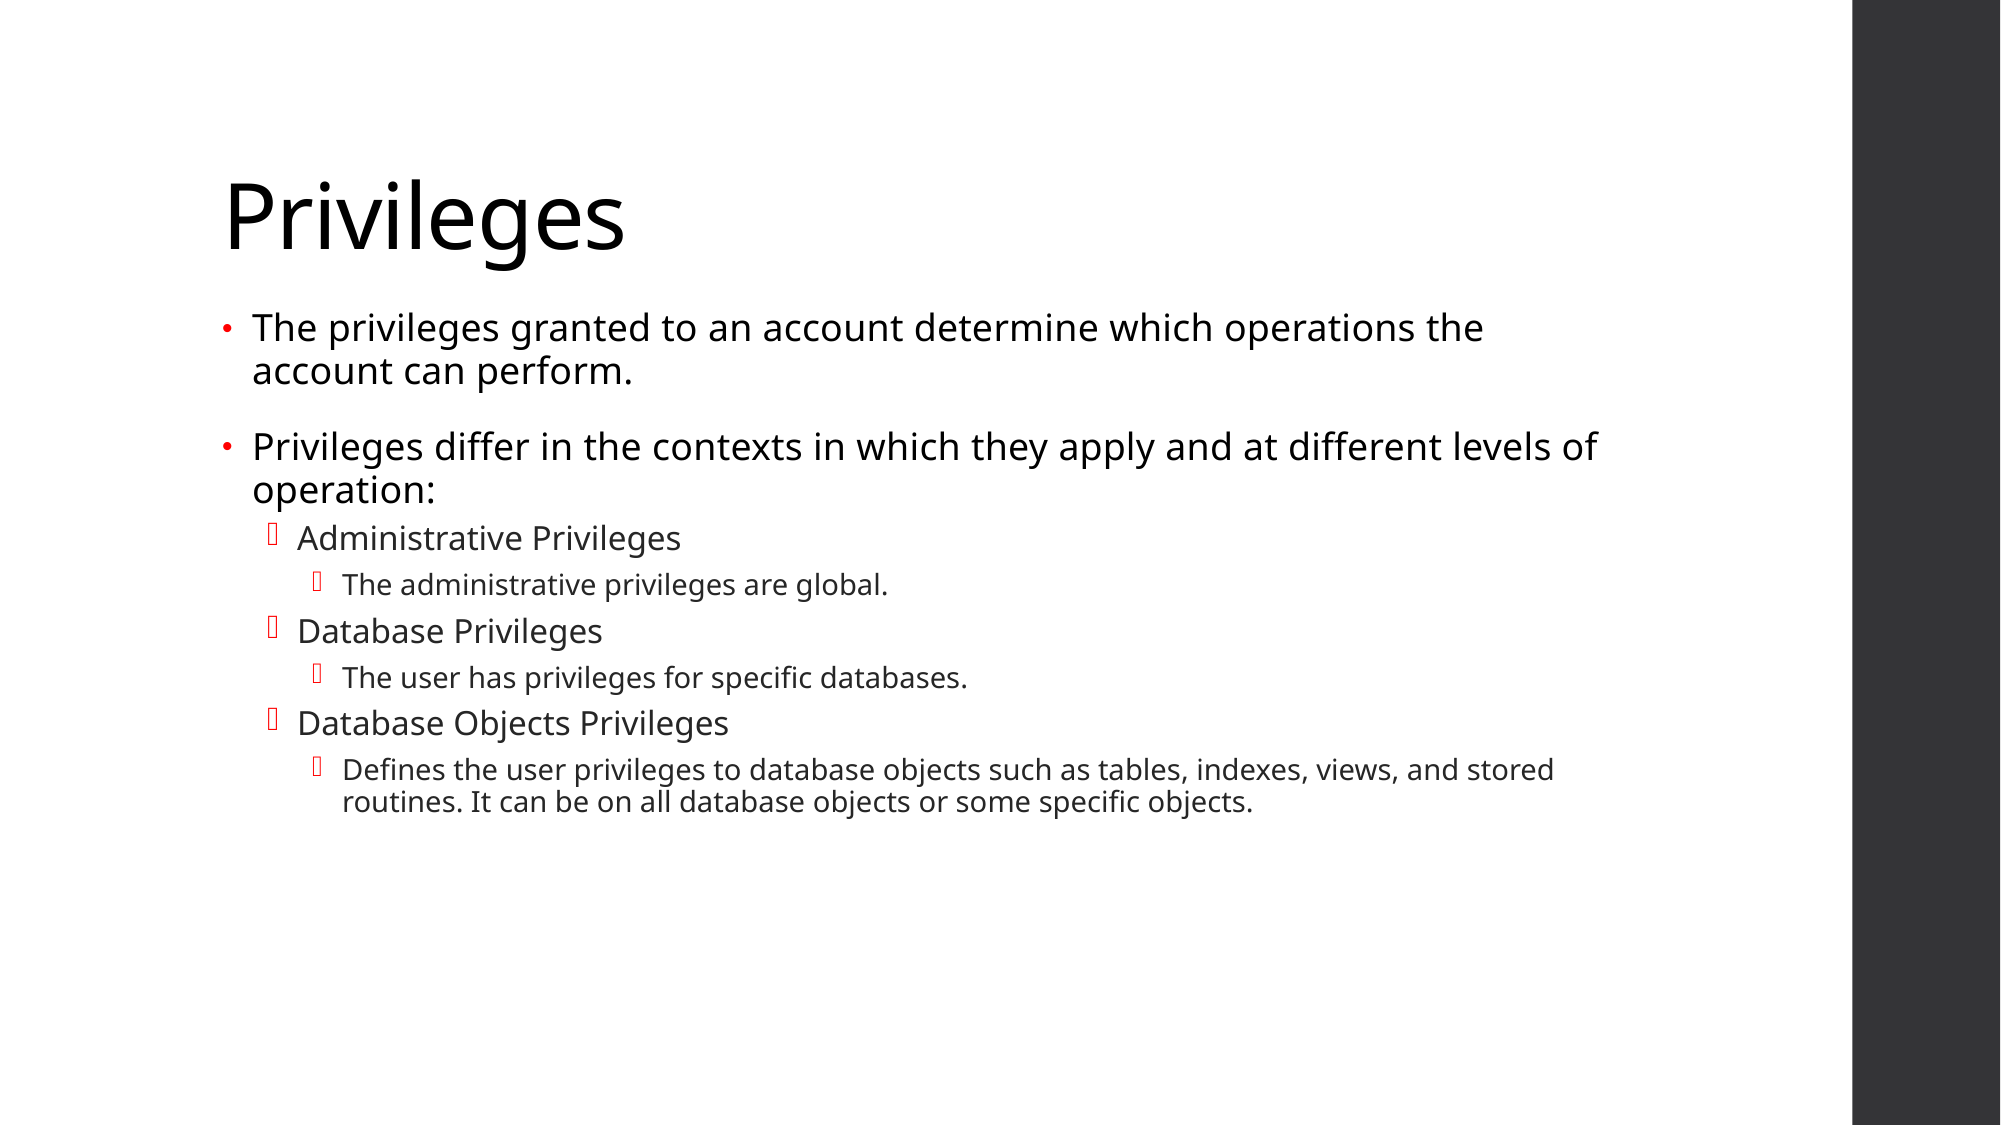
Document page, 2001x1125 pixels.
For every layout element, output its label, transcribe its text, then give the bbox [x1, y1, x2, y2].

title Privileges [206, 60, 1797, 278]
list The privileges granted to an account determine which operations the account can perform. Privileges differ in the contexts in which they apply and at different levels of operation: Administrative Privileges The administrative privileges are global. Database Privileges The user has privileges for specific databases. Database Objects Privileges Defines the user privileges to database objects such as tables, indexes, views, and stored routines. It can be on all database objects or some specific objects. [206, 299, 1617, 1014]
